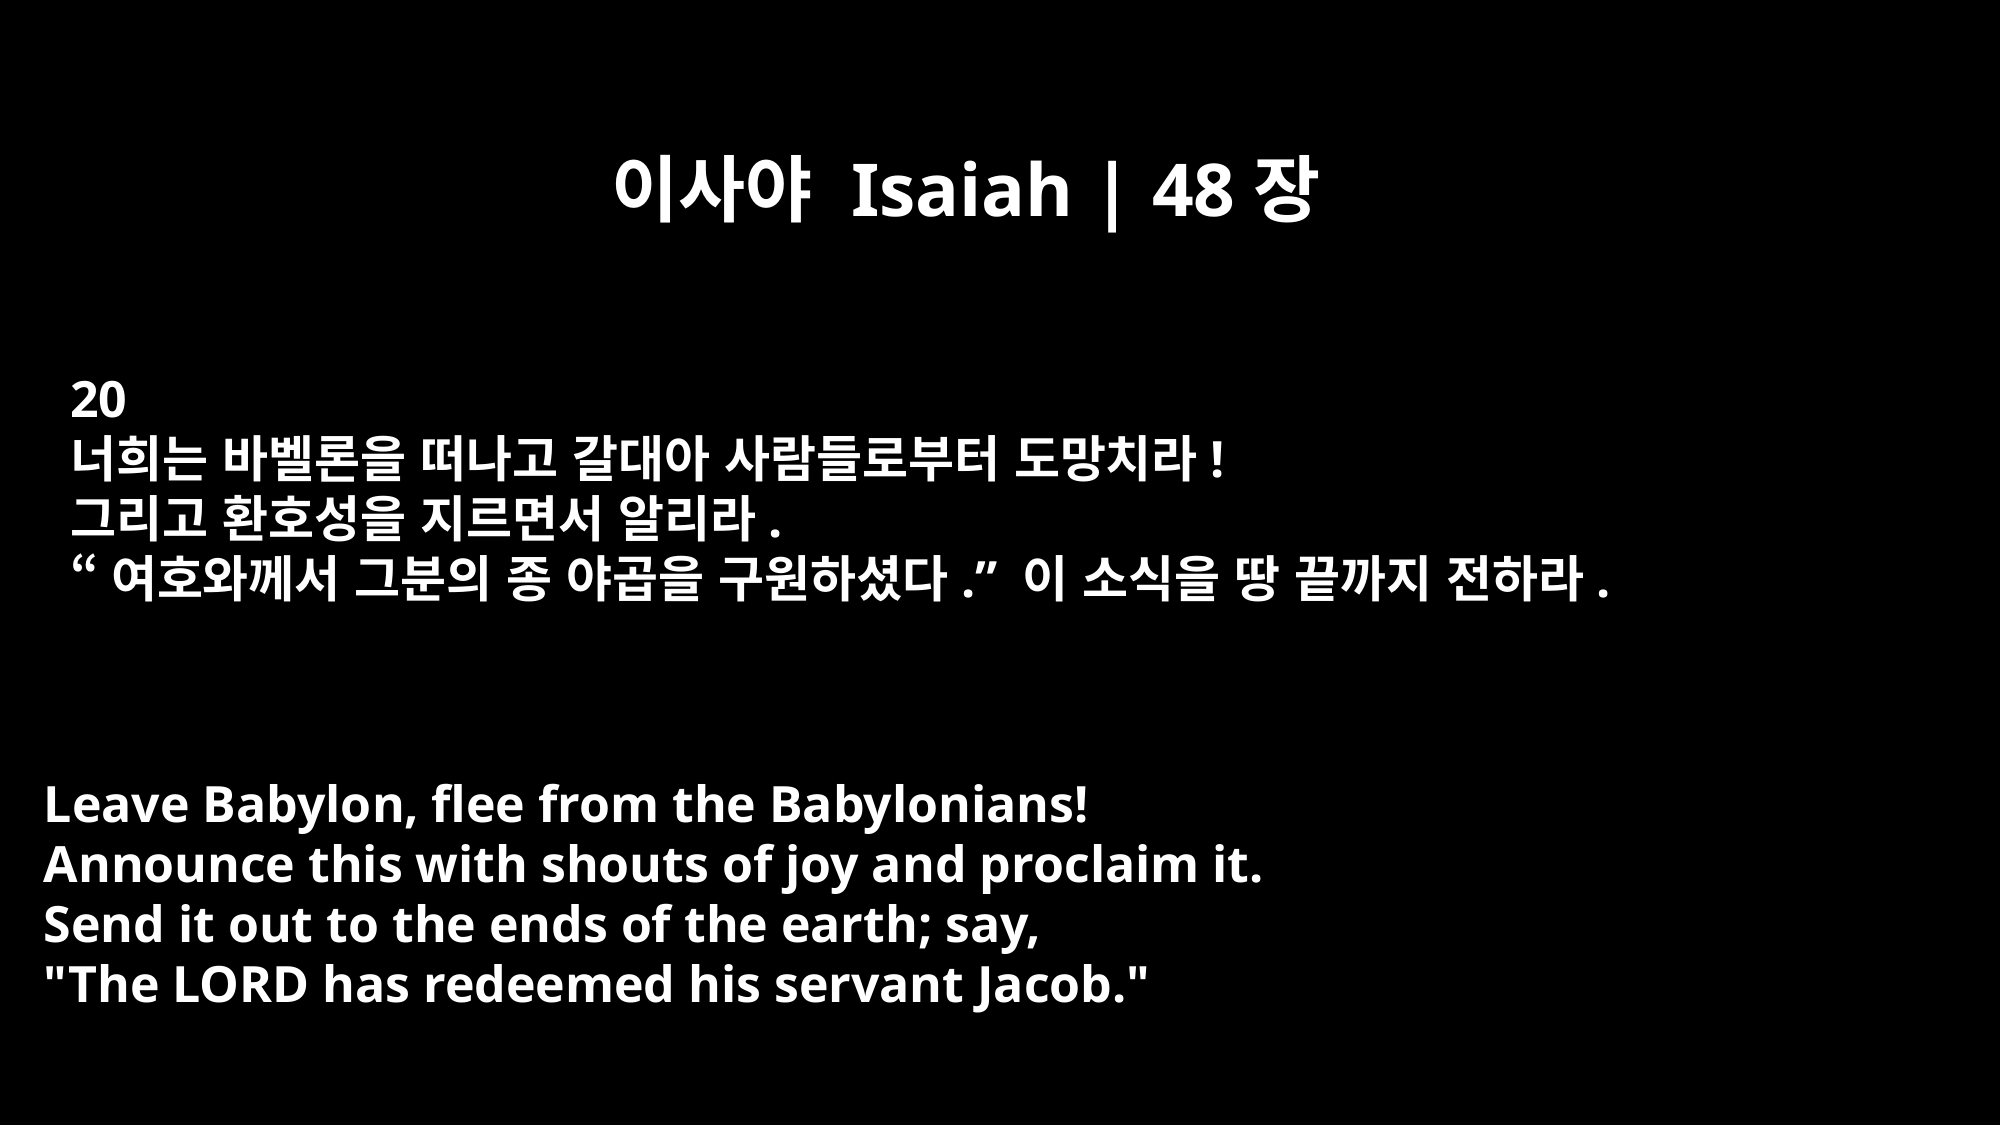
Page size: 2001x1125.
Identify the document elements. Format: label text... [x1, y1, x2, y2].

text_box Leave Babylon, flee from the Babylonians! Announce this with shouts of joy and proclaim it. Send it out to the ends of the earth; say, "The LORD has redeemed his servant Jacob." [29, 764, 1280, 1020]
text_box 20 너희는 바벨론을 떠나고 갈대아 사람들로부터 도망치라! 그리고 환호성을 지르면서 알리라. “여호와께서 그분의 종 야곱을 구원하셨다.” 이 소식을 땅 끝까지 전하라. [55, 359, 1626, 615]
text_box 이사야 Isaiah | 48장 [596, 136, 1336, 239]
